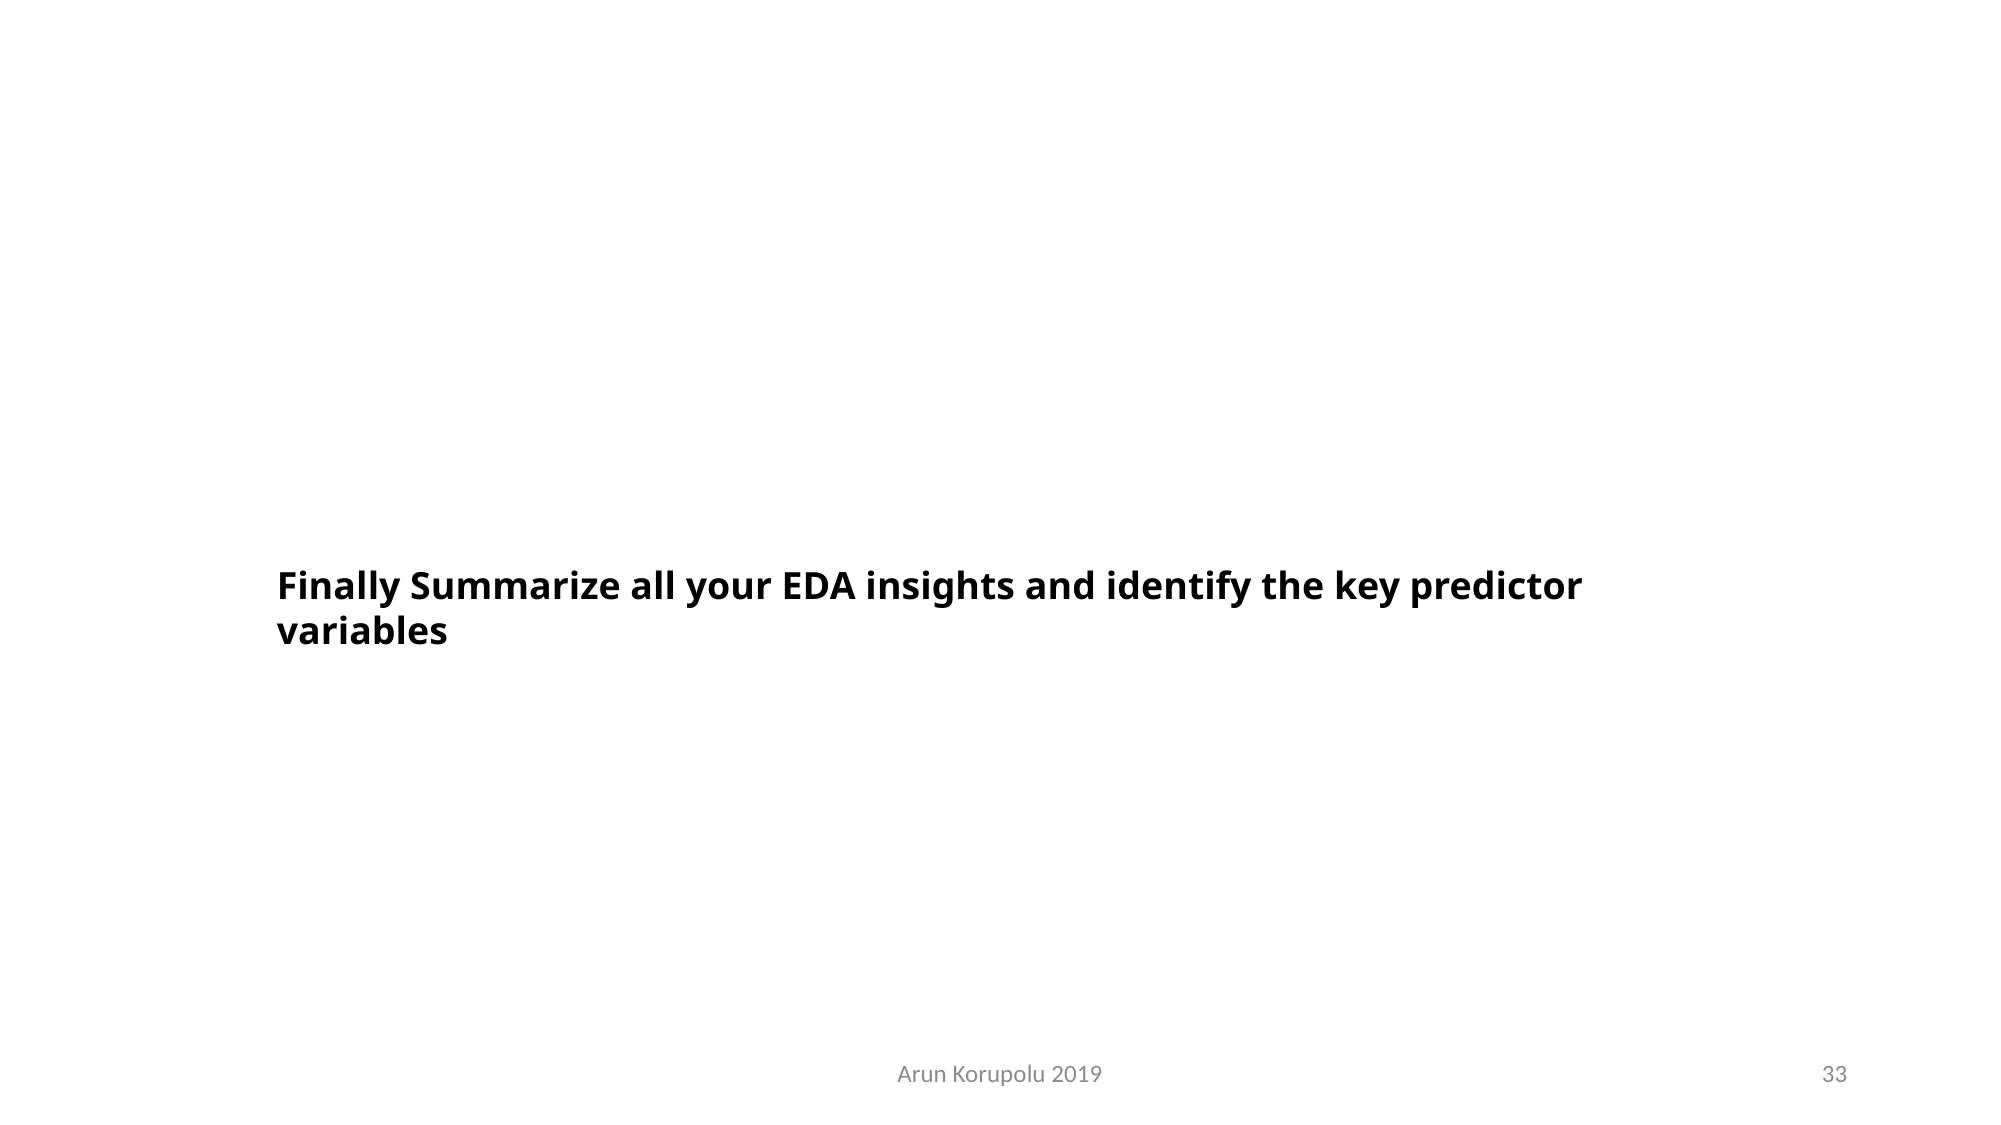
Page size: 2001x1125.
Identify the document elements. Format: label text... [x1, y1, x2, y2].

footer Arun Korupolu 2019 [662, 1042, 1338, 1103]
text_box Finally Summarize all your EDA insights and identify the key predictor variables [262, 509, 1776, 660]
slide_number 33 [1412, 1042, 1863, 1103]
